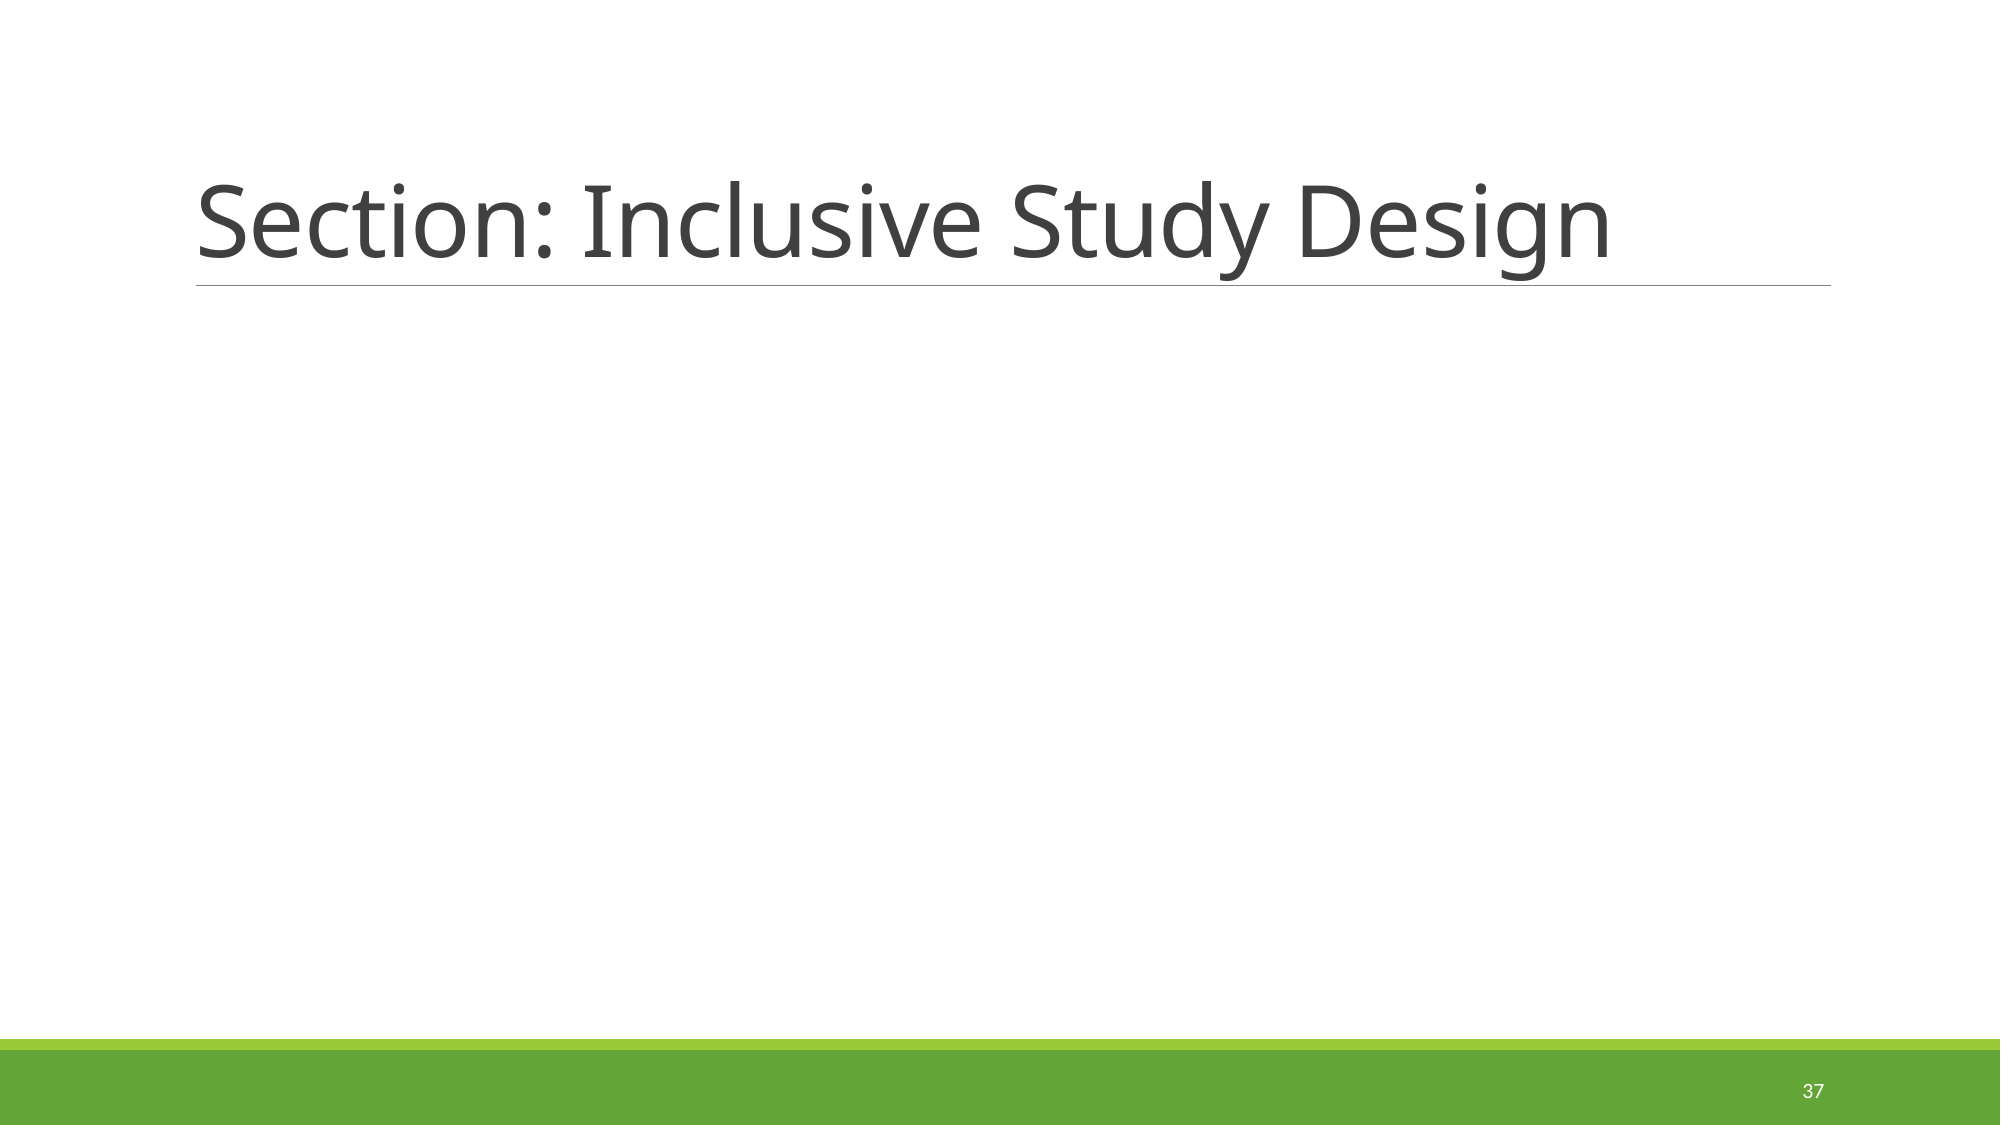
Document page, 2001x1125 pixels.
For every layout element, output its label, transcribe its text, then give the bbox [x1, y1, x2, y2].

title Section: Inclusive Study Design [180, 47, 1830, 285]
slide_number 37 [1624, 1059, 1840, 1120]
